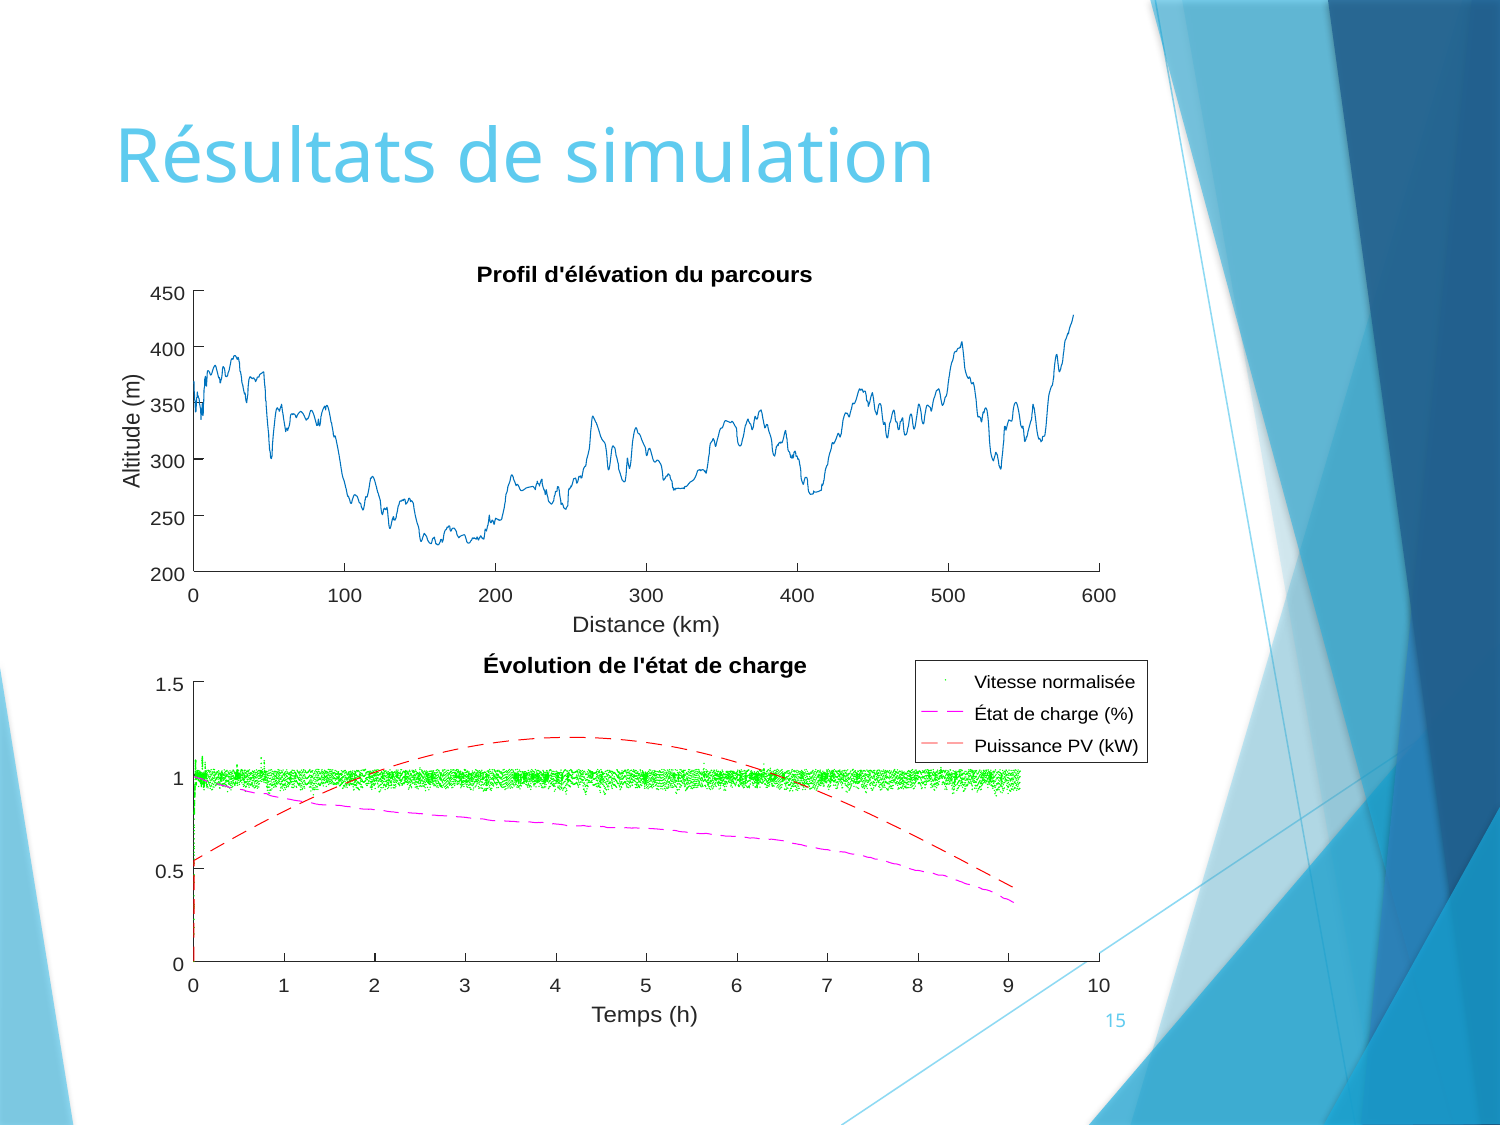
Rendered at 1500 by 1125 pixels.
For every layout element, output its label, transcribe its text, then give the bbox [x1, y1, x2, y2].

title Résultats de simulation [99, 99, 1142, 227]
picture [41, 228, 1209, 1052]
